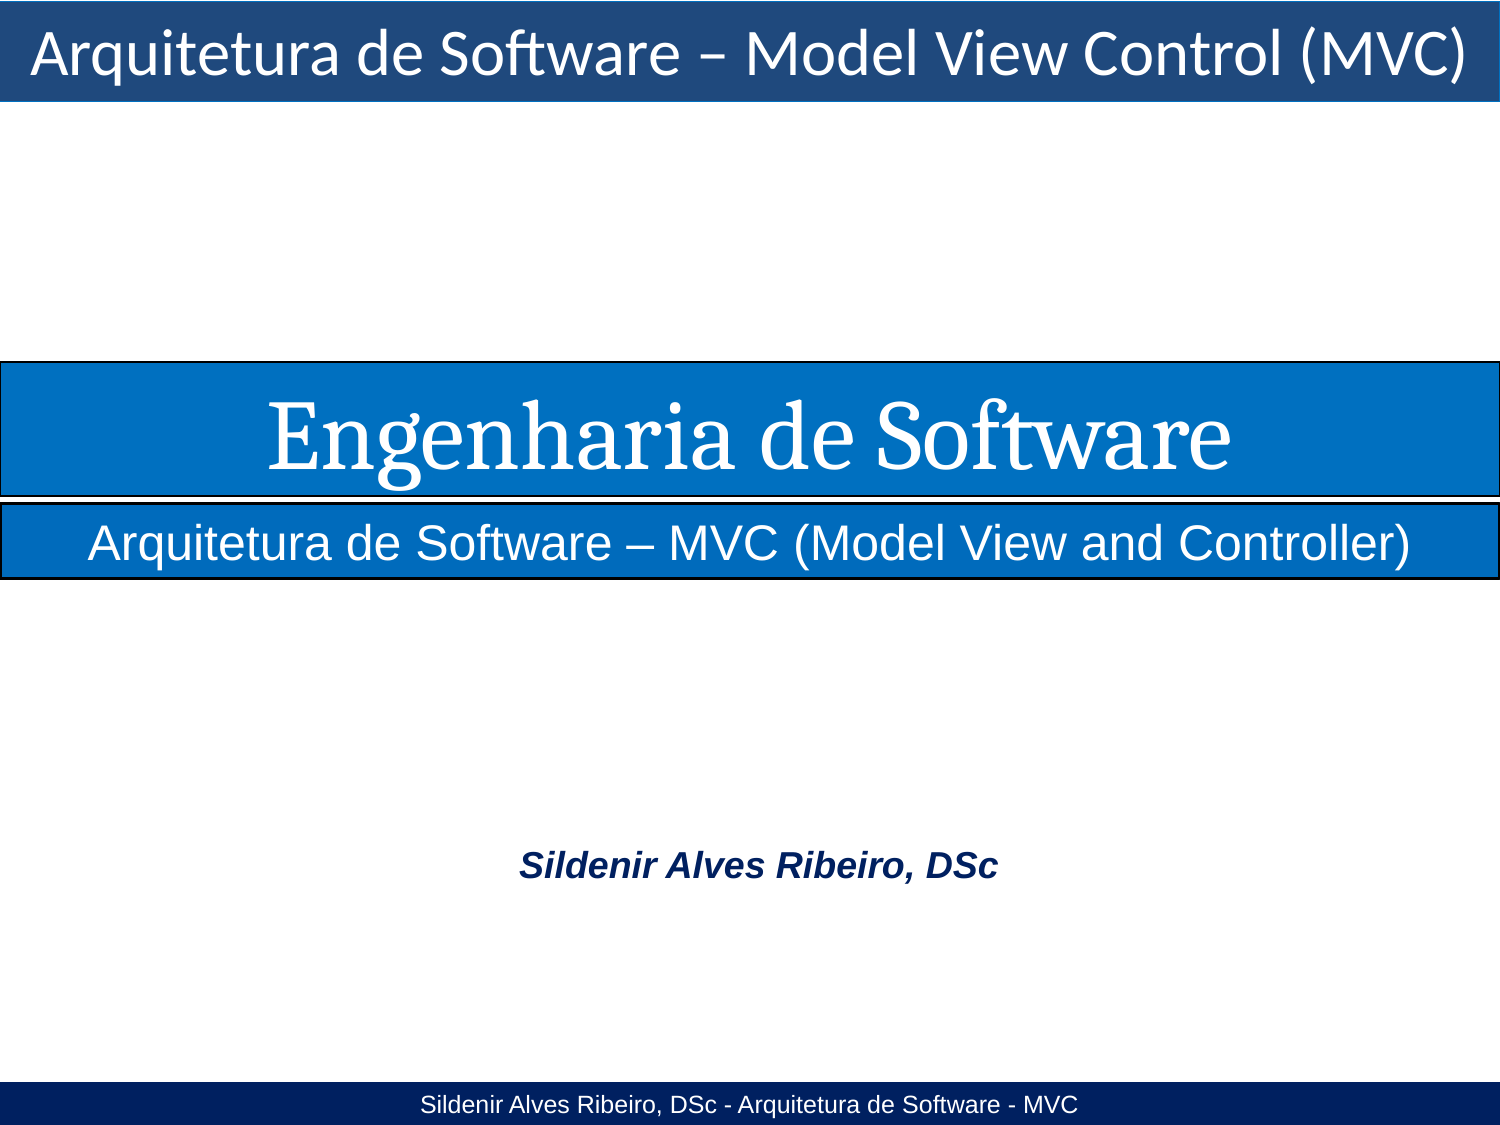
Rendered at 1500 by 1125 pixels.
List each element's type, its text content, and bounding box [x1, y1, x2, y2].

footer Sildenir Alves Ribeiro, DSc - Arquitetura de Software - MVC [0, 1082, 1500, 1125]
